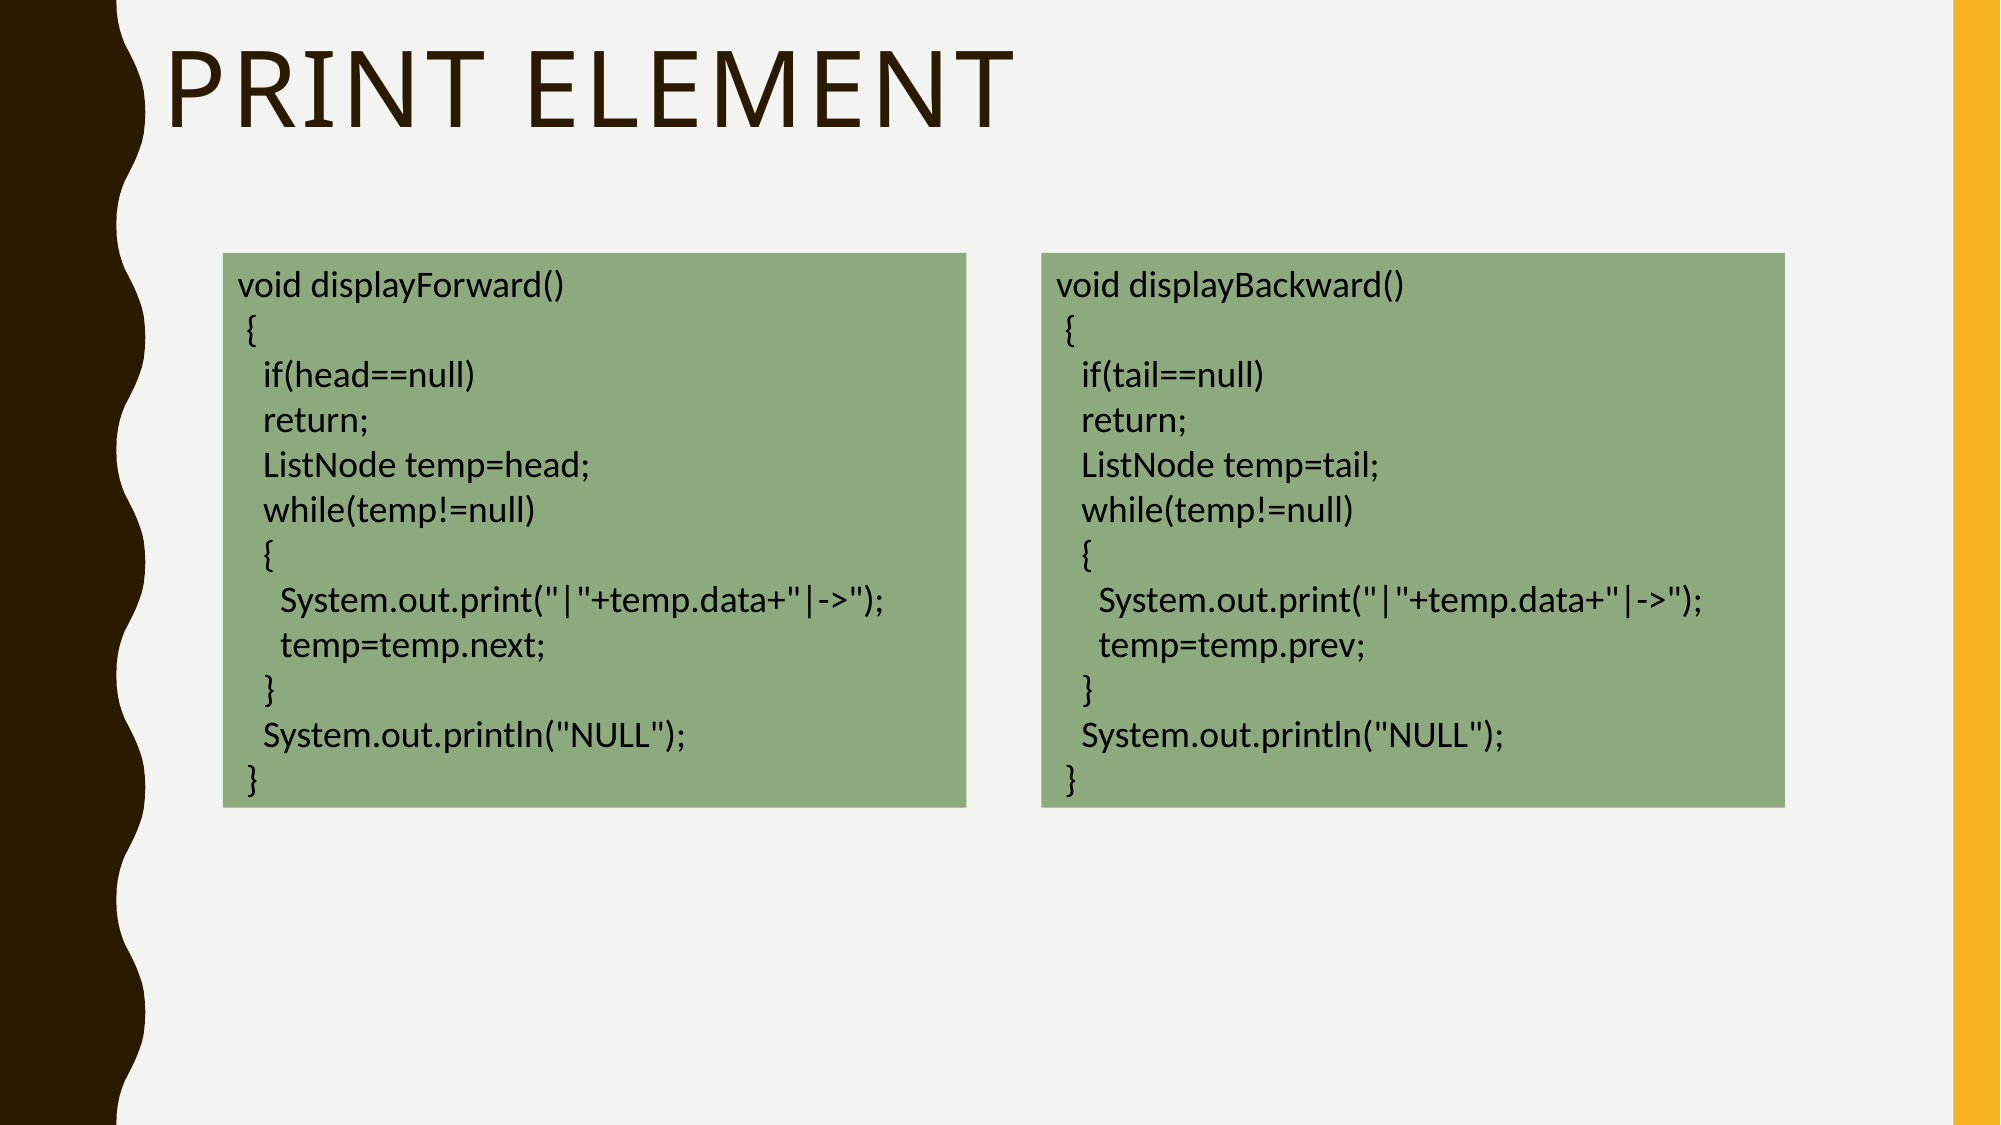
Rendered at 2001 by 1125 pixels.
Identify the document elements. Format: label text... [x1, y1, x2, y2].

text_box void displayForward() { if(head==null) return; ListNode temp=head; while(temp!=null) { System.out.print("|"+temp.data+"|->"); temp=temp.next; } System.out.println("NULL"); } [222, 252, 967, 808]
text_box void displayBackward() { if(tail==null) return; ListNode temp=tail; while(temp!=null) { System.out.print("|"+temp.data+"|->"); temp=temp.prev; } System.out.println("NULL"); } [1041, 252, 1785, 808]
title Print element [147, 28, 1818, 273]
